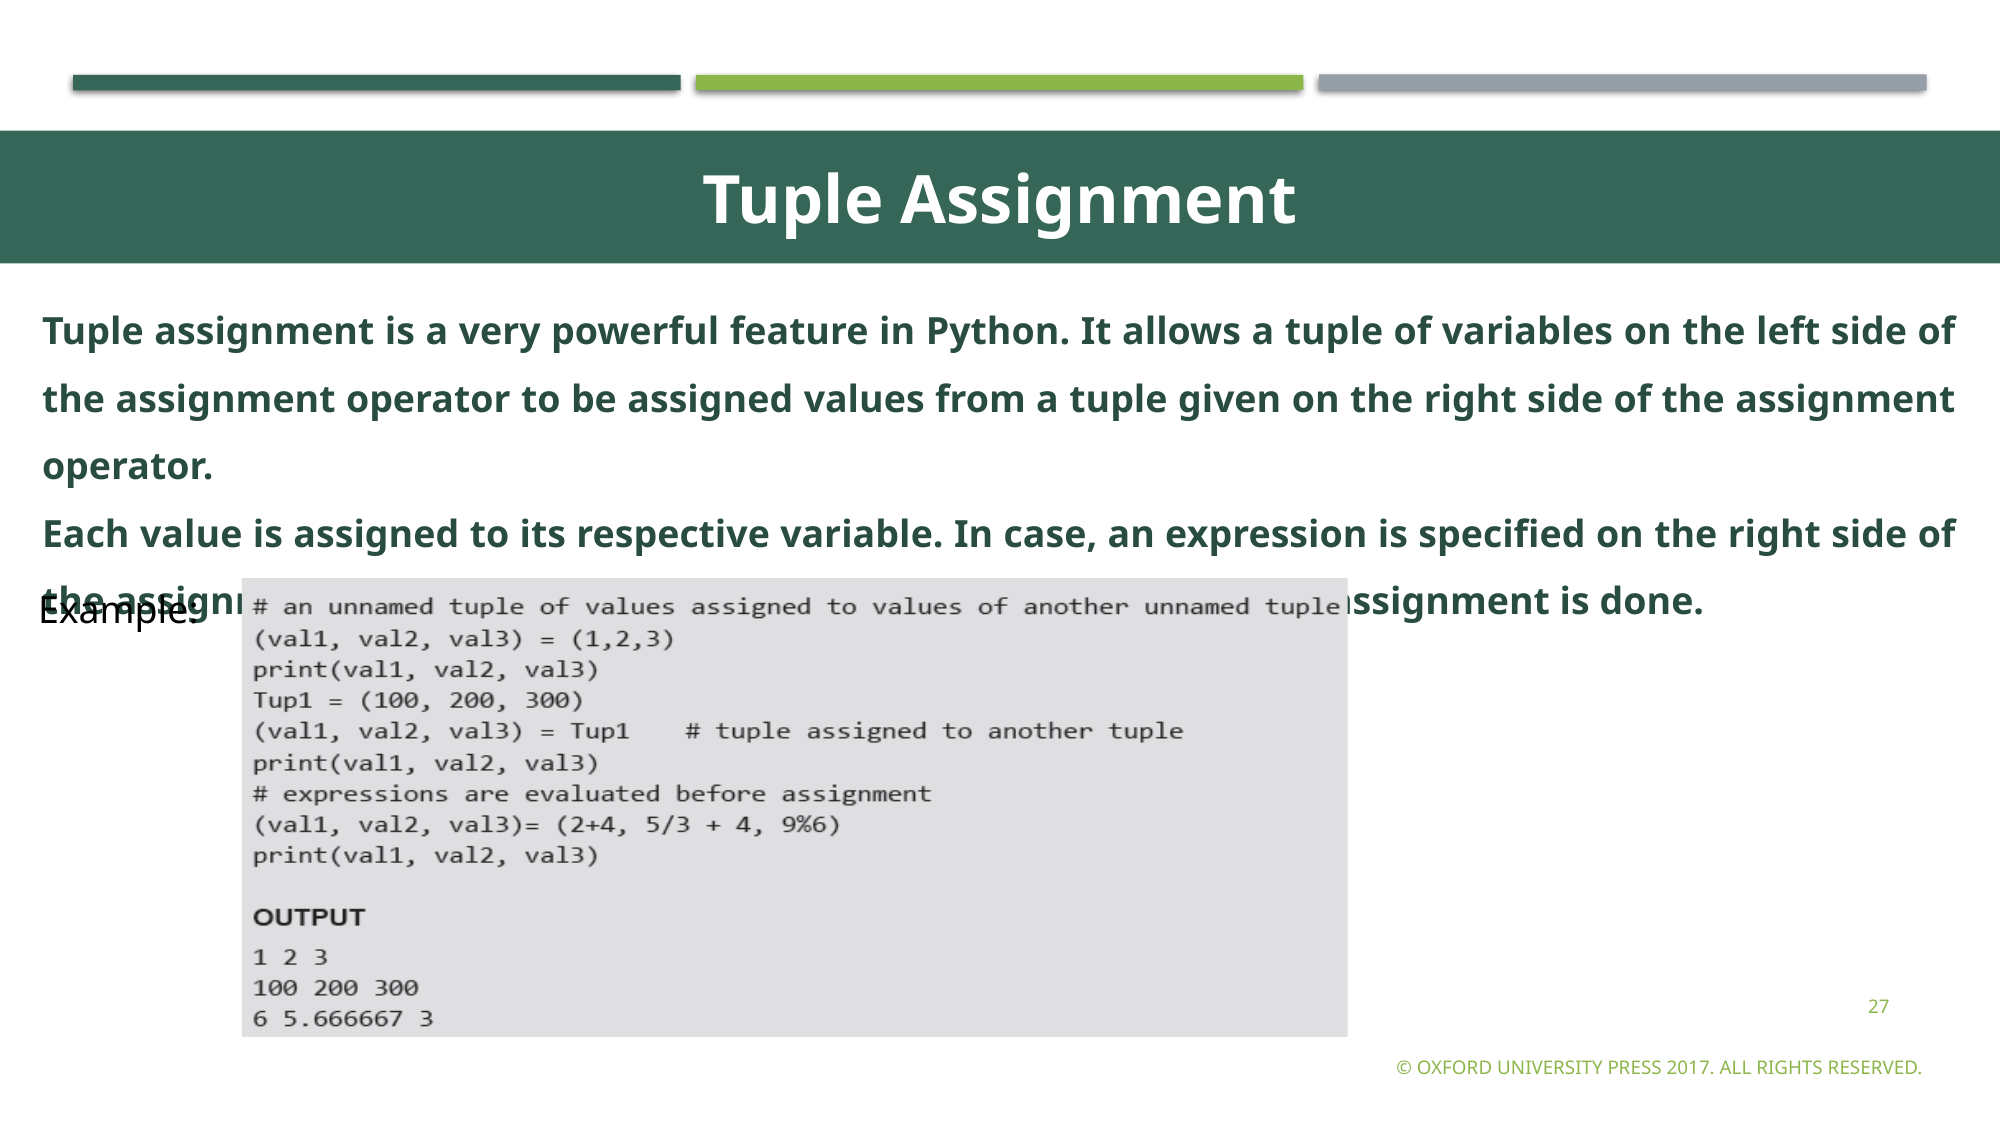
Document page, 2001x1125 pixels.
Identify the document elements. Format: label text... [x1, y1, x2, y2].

text_box Example: [23, 578, 215, 639]
picture [241, 578, 1349, 1038]
text_box © Oxford University Press 2017. All rights reserved. [1381, 1036, 1961, 1097]
text_box Tuple assignment is a very powerful feature in Python. It allows a tuple of variables on the left side of the assignment operator to be assigned values from a tuple given on the right side of the assignment operator. Each value is assigned to its respective variable. In case, an expression is specified on the right side of the assignment operator, first that expression is evaluated and then assignment is done. [27, 277, 1973, 630]
text_box Tuple Assignment [0, 129, 2000, 265]
slide_number 27 [1732, 977, 1905, 1036]
